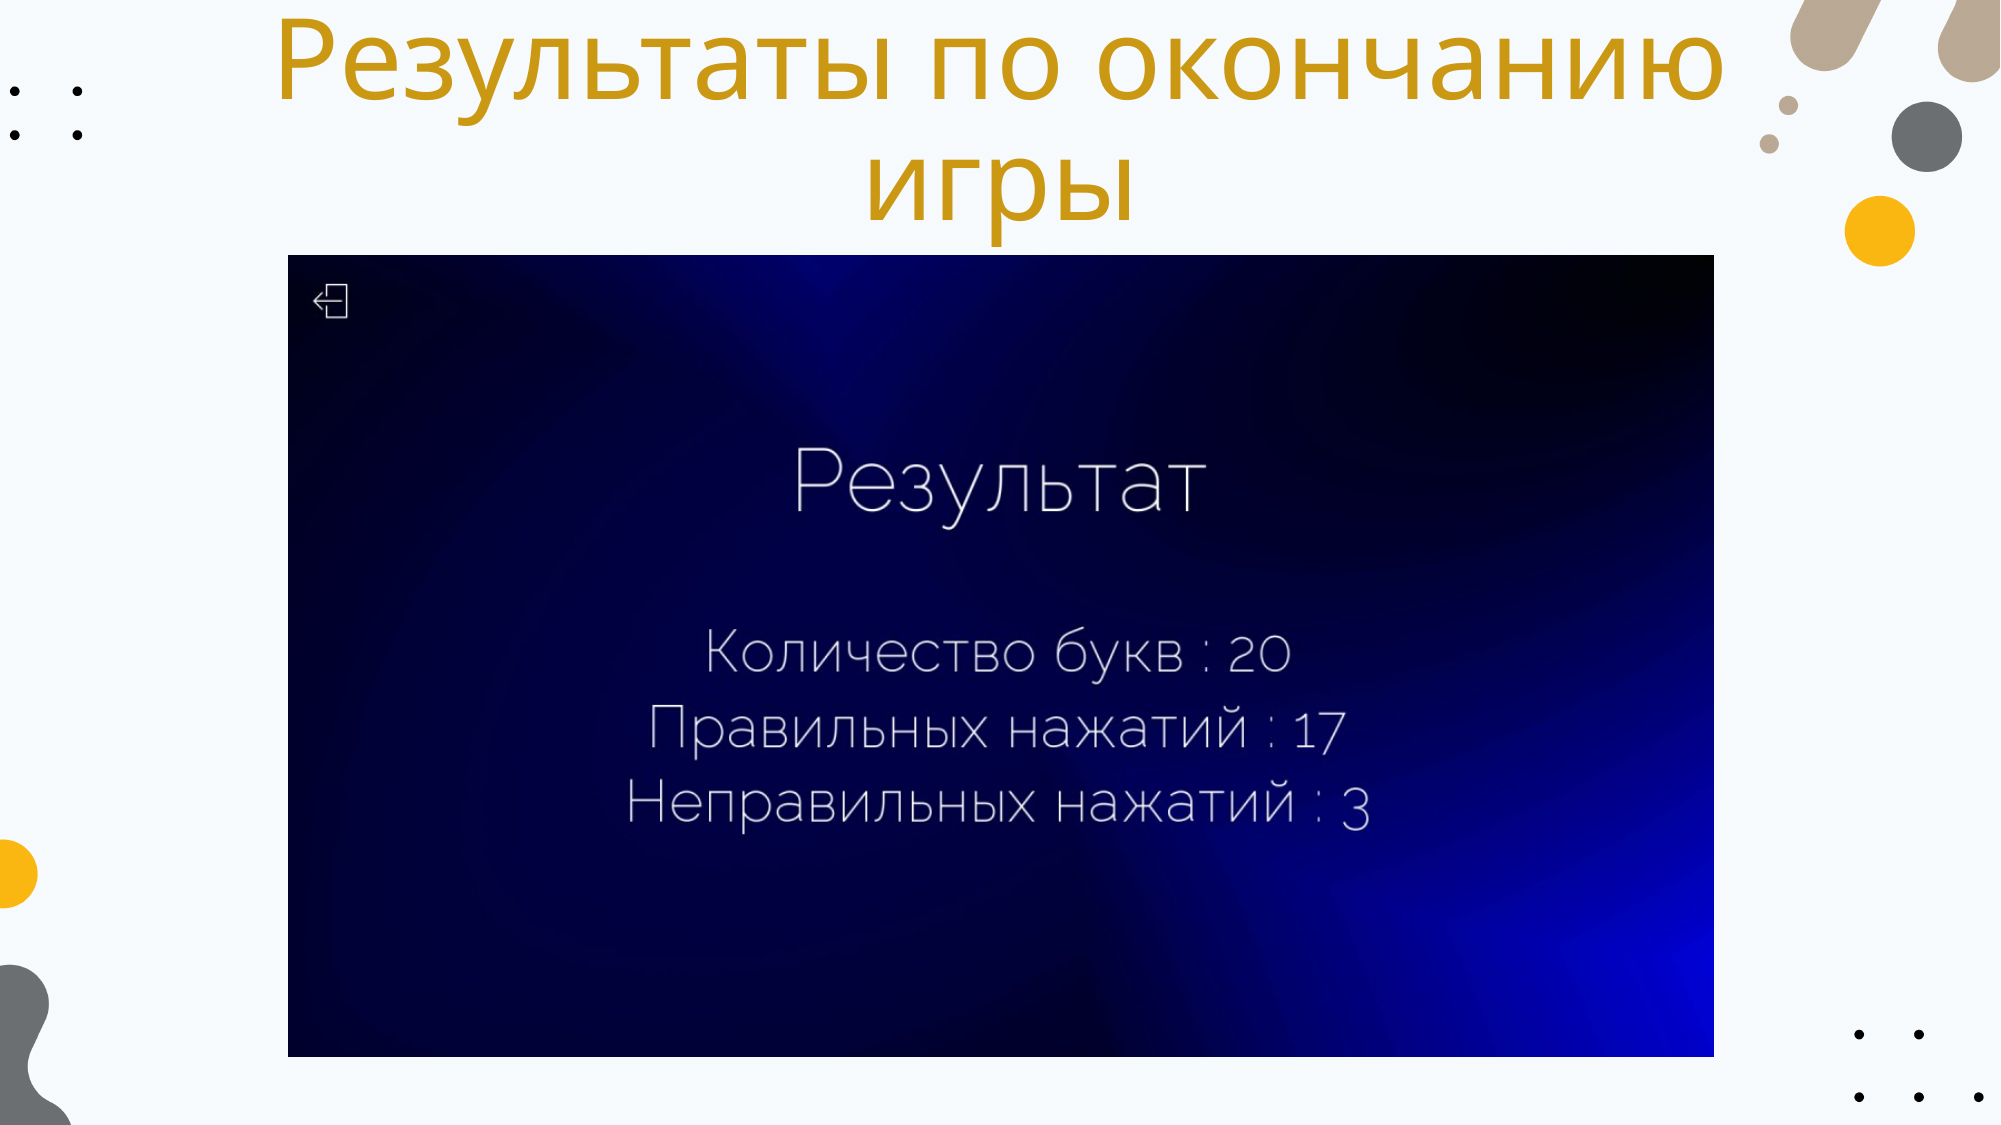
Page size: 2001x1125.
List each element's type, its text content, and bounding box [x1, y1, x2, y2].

picture [0, 0, 2000, 1125]
title Результаты по окончанию игры [137, 59, 1863, 188]
